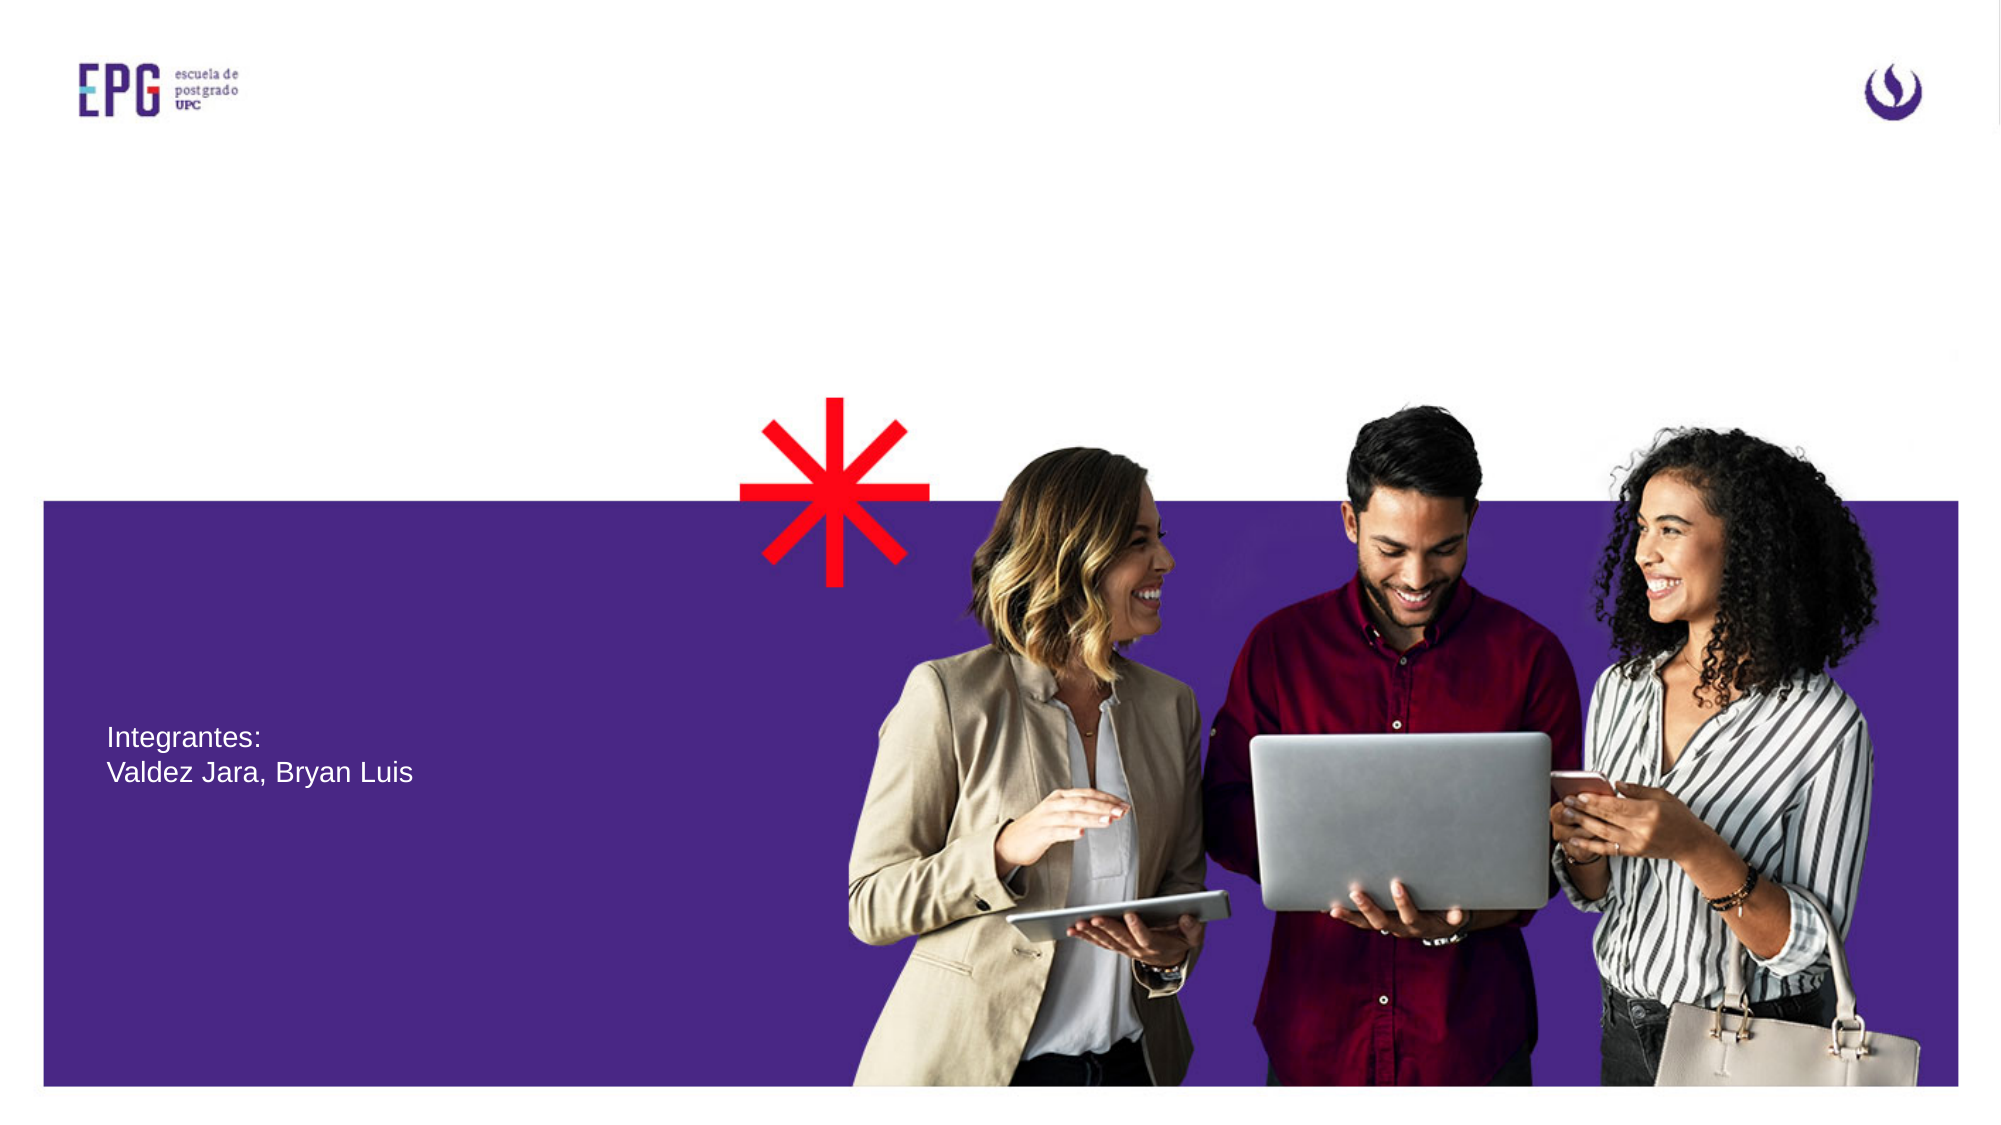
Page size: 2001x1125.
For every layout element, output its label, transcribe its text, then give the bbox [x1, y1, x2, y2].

text_box Integrantes: Valdez Jara, Bryan Luis [91, 710, 738, 796]
picture [0, 0, 2001, 1125]
